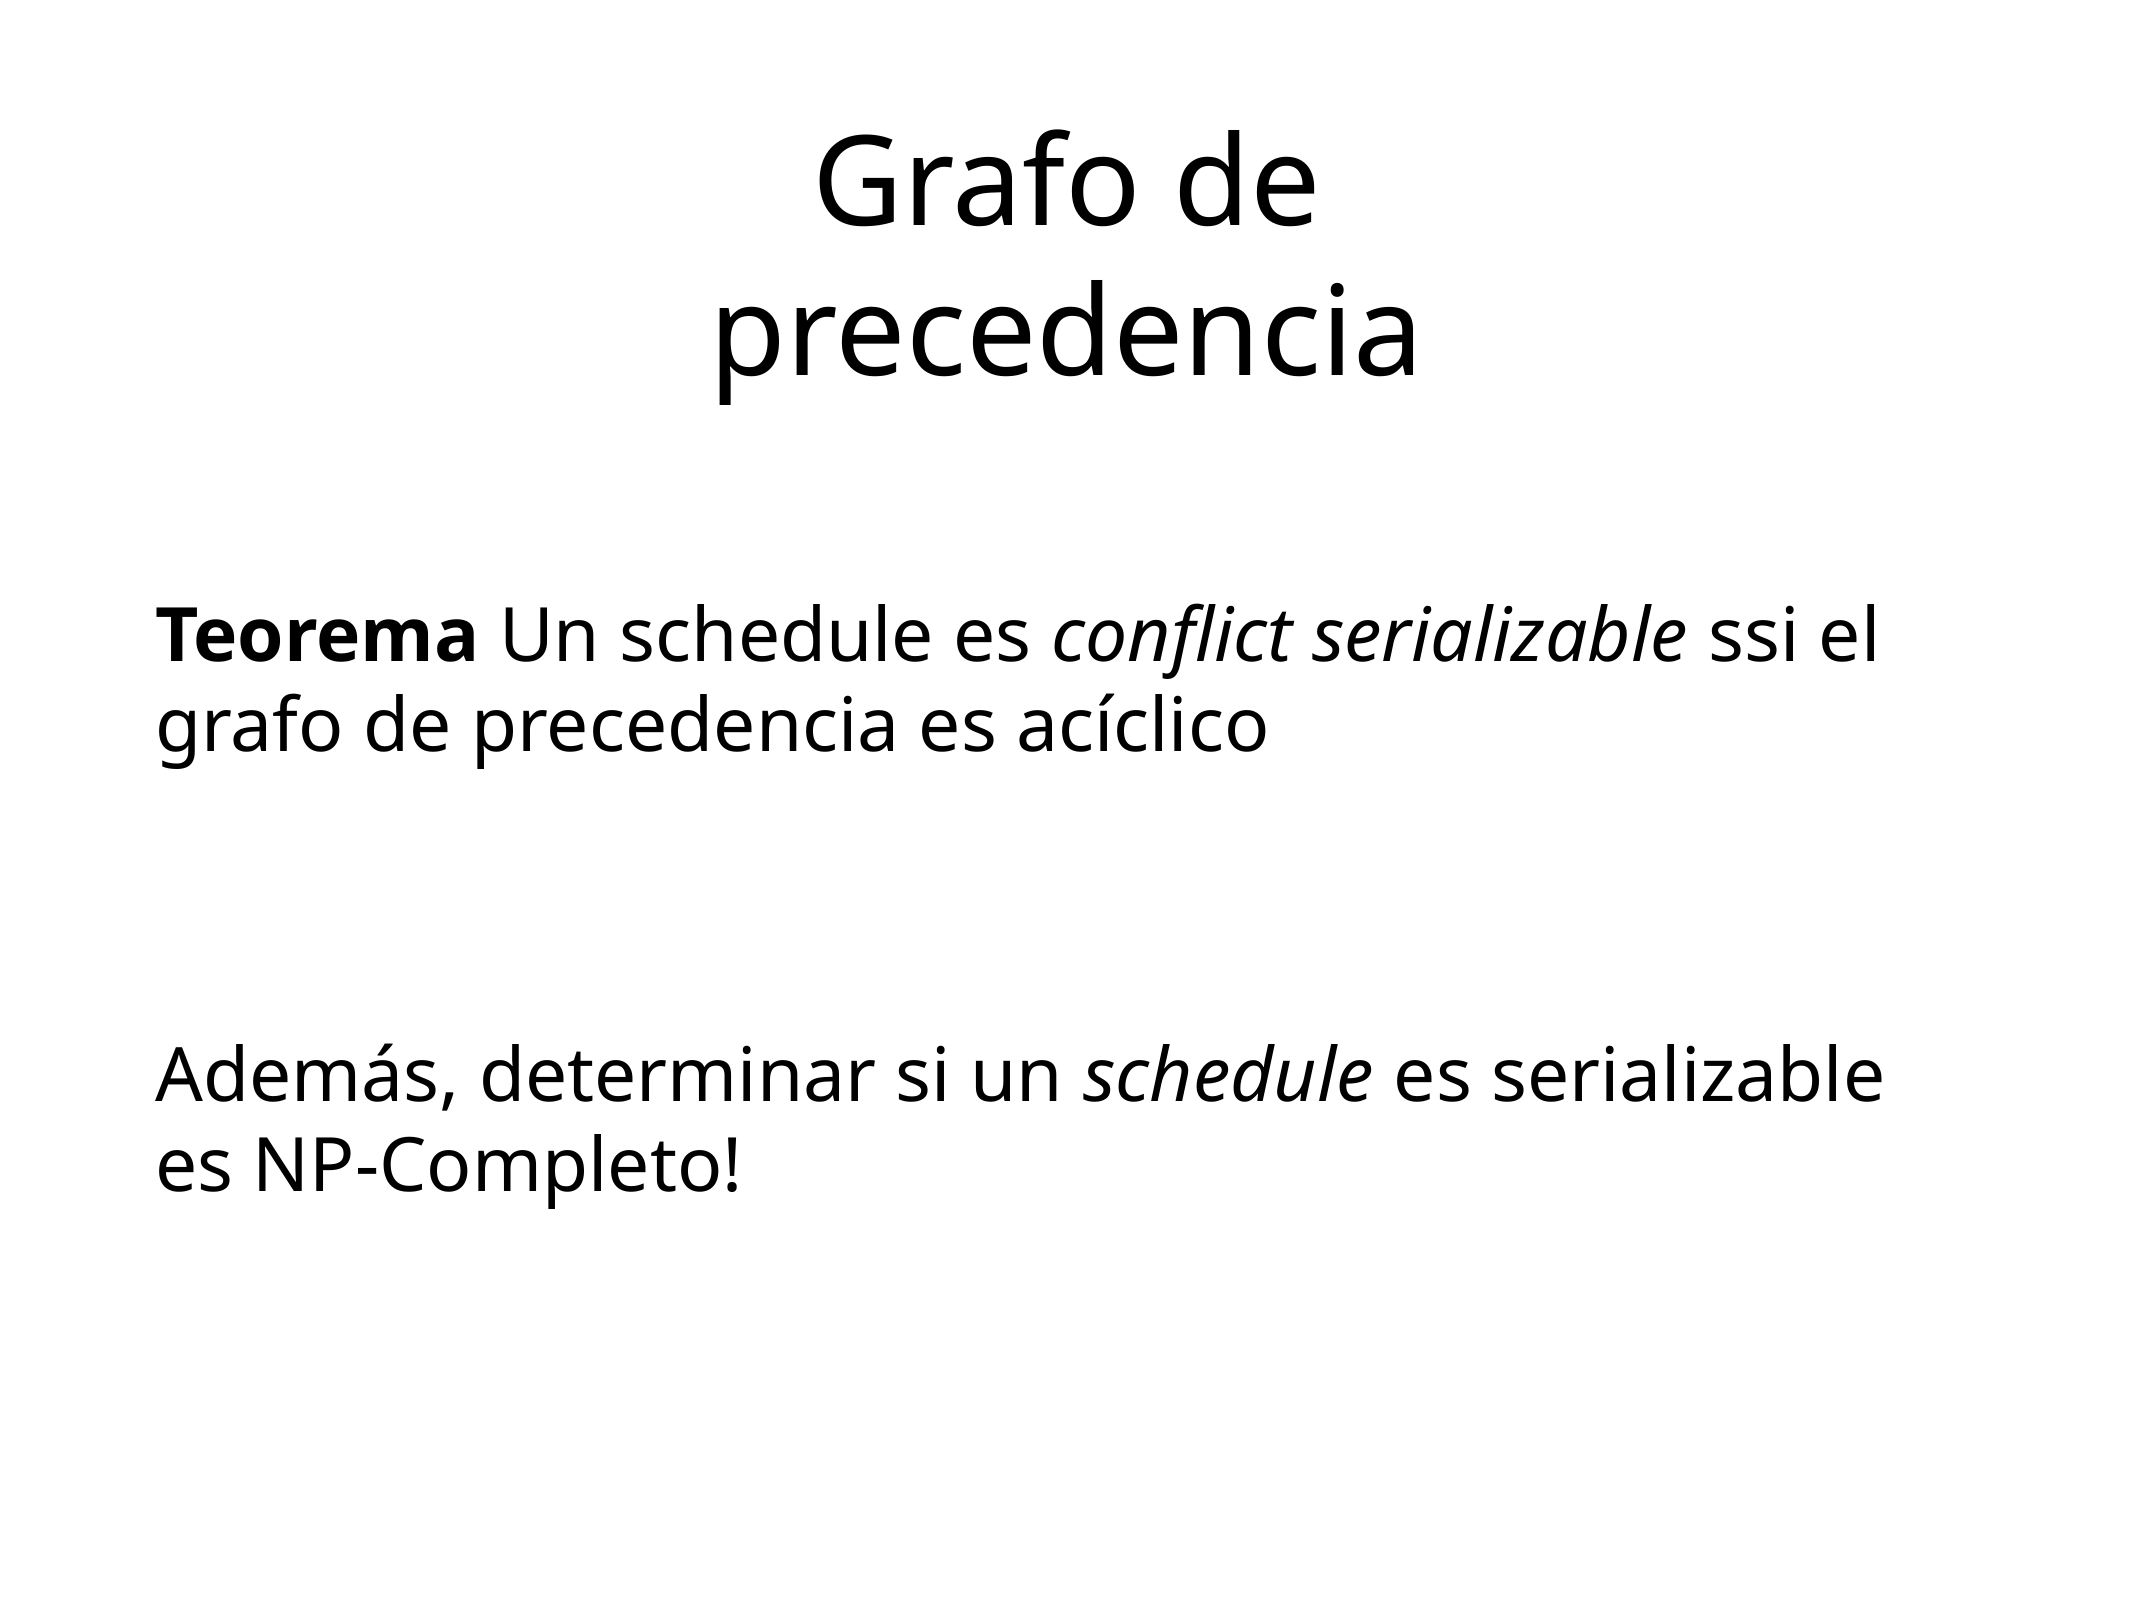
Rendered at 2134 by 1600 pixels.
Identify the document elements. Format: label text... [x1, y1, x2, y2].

text_box Además, determinar si un schedule es serializable es NP-Completo! [146, 1018, 1987, 1216]
text_box Grafo de precedencia [440, 91, 1694, 409]
text_box Teorema Un schedule es conflict serializable ssi el grafo de precedencia es acíclico [146, 577, 1987, 775]
